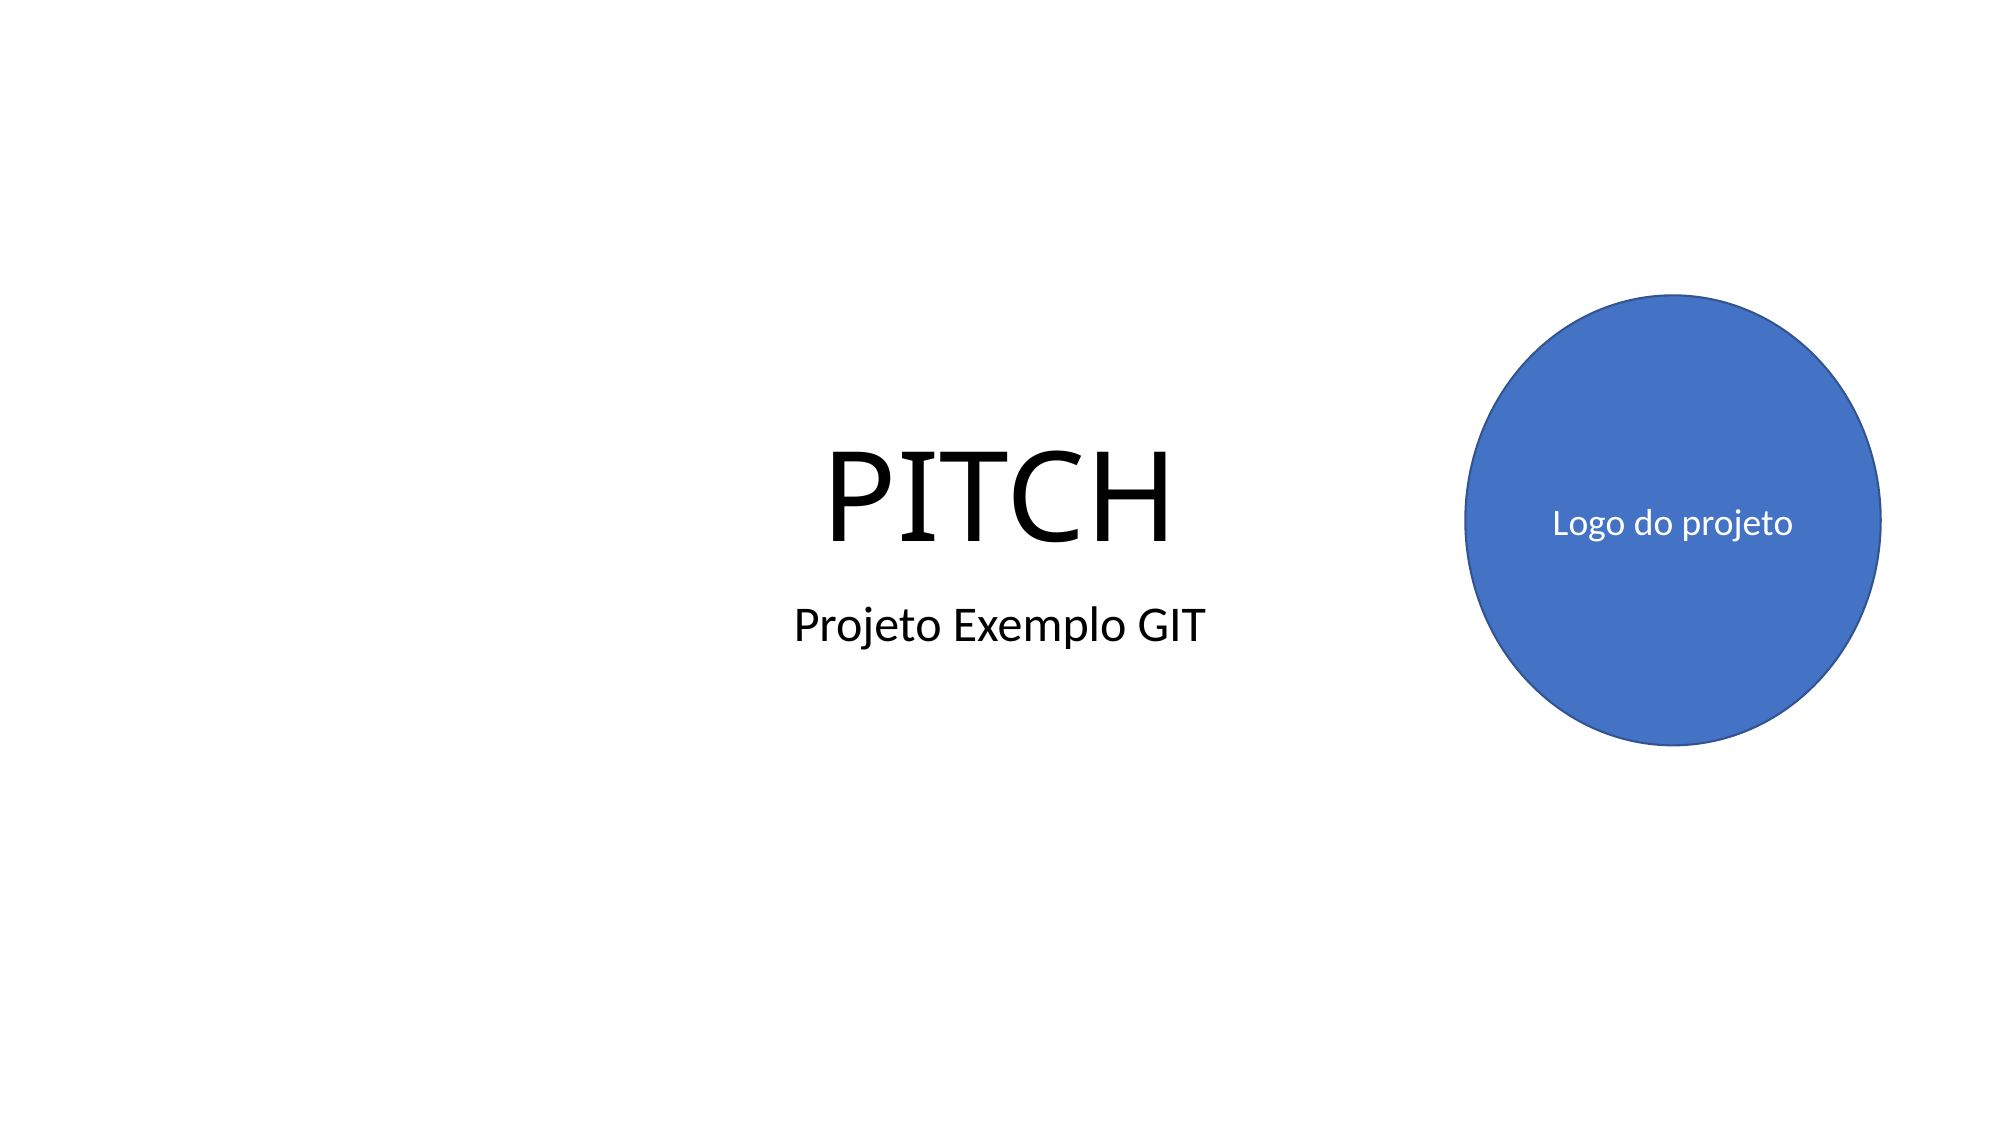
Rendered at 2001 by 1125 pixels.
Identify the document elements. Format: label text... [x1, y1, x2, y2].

text_box Logo do projeto [1464, 294, 1882, 747]
title PITCH [249, 184, 1750, 576]
subtitle Projeto Exemplo GIT [249, 590, 1750, 863]
